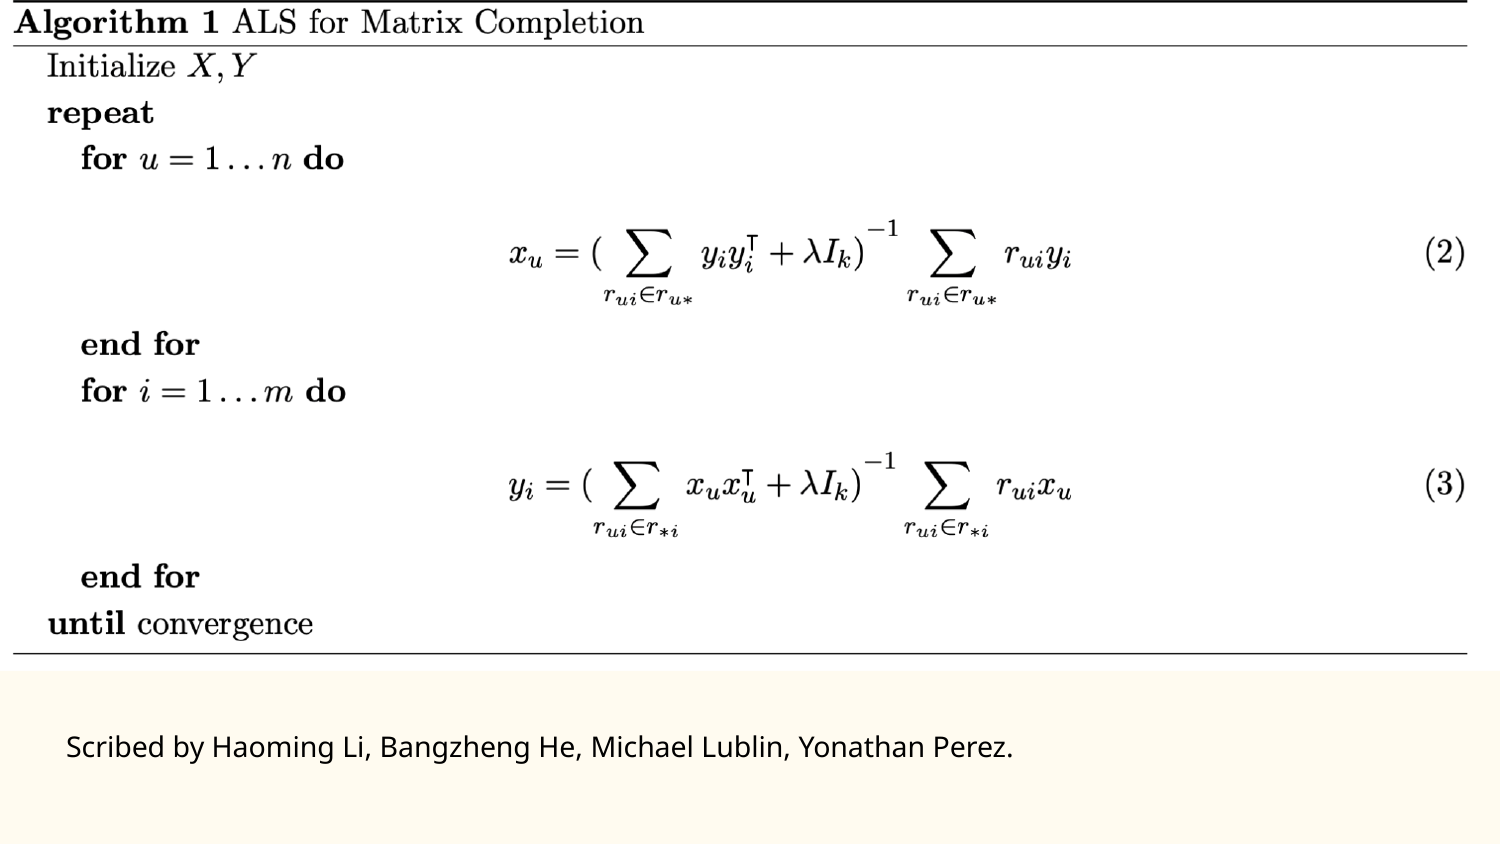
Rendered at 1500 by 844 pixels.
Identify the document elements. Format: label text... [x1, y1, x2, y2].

picture [0, 0, 1500, 672]
list Scribed by Haoming Li, Bangzheng He, Michael Lublin, Yonathan Perez. [51, 694, 1036, 794]
